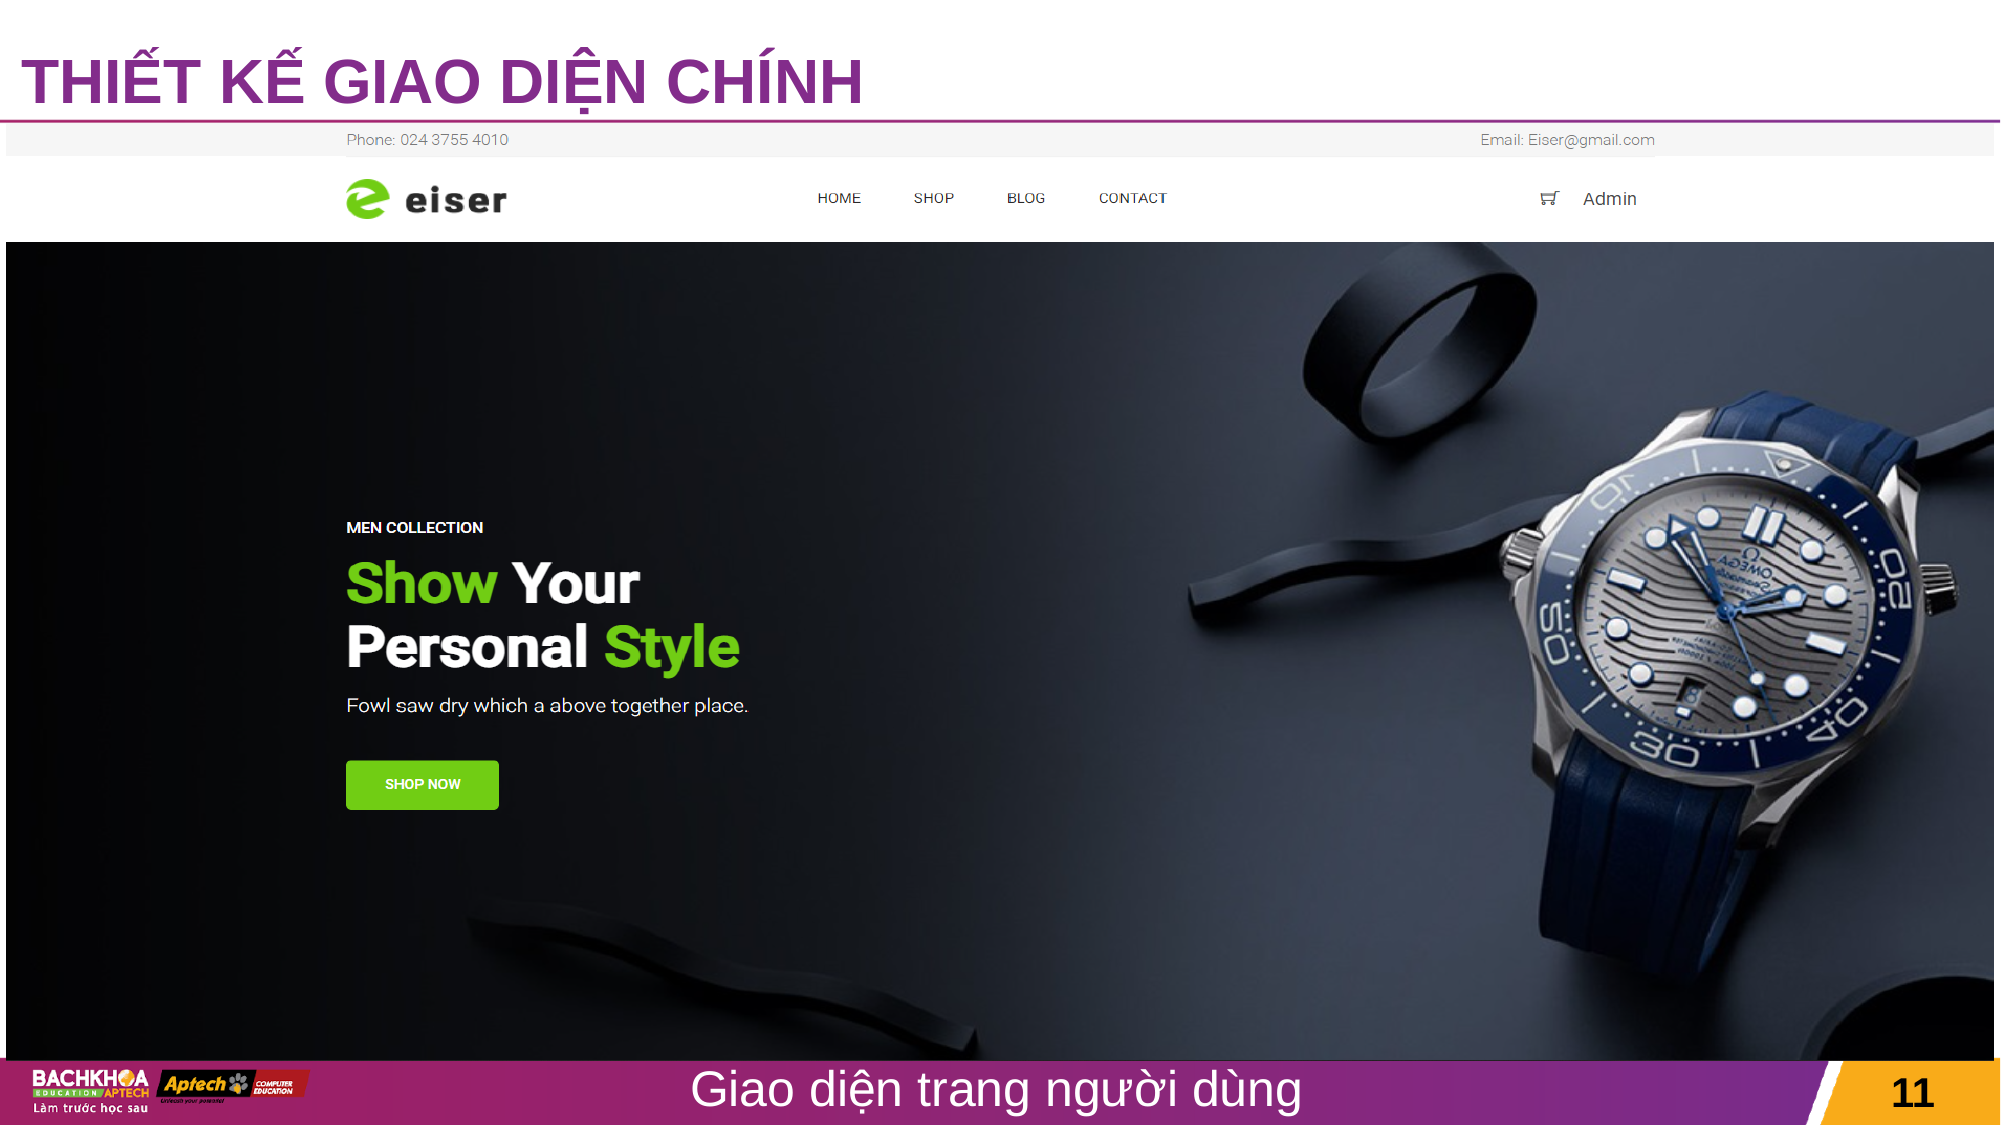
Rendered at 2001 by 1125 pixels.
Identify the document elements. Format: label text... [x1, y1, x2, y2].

title THIẾT KẾ GIAO DIỆN CHÍNH [6, 0, 1732, 122]
picture [0, 0, 2001, 1125]
slide_number 11 [1500, 1072, 1950, 1121]
text_box Giao diện trang người dùng [675, 1072, 1325, 1125]
